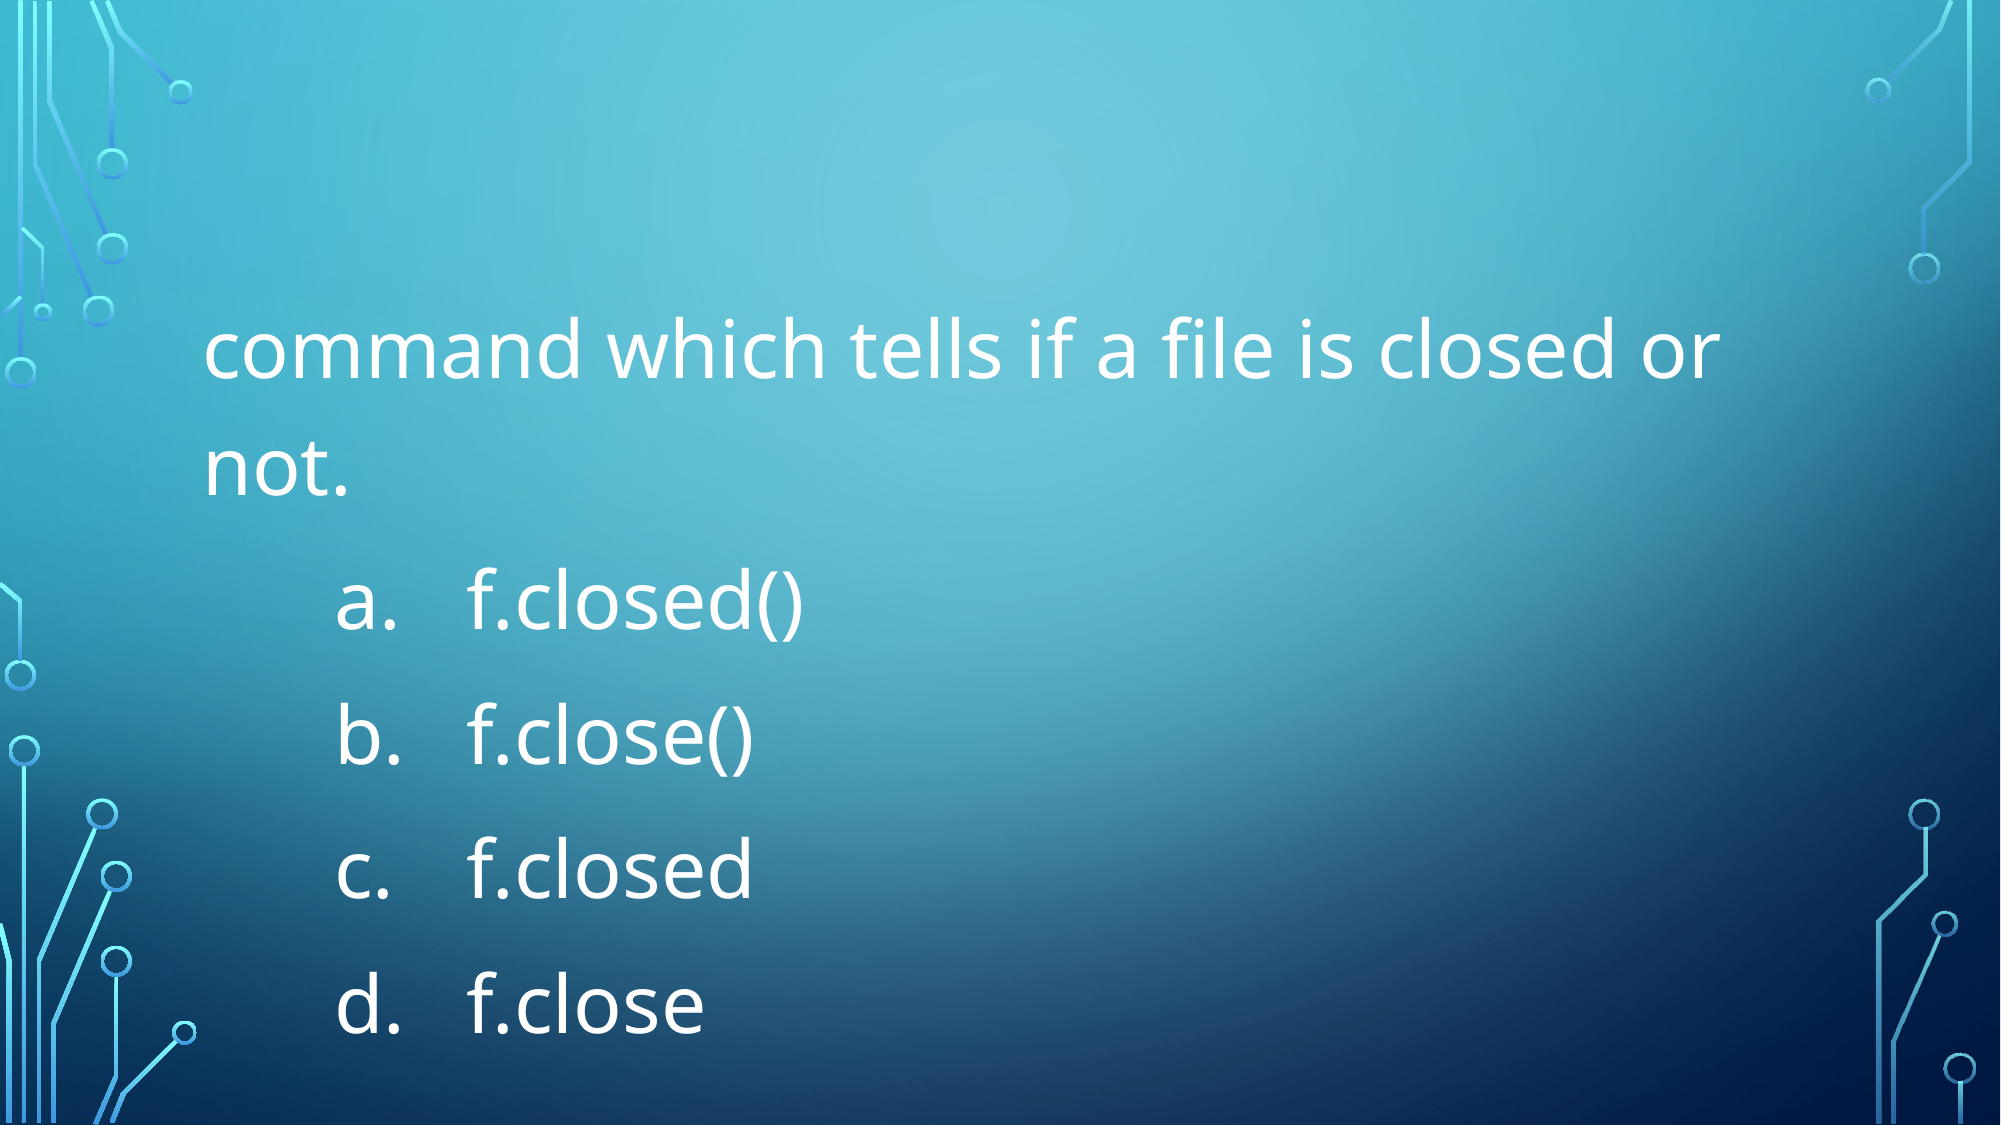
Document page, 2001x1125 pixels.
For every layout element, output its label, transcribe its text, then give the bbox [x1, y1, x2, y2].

list command which tells if a file is closed or not. a. f.closed() b. f.close() c. f.closed d. f.close [187, 271, 1813, 1061]
